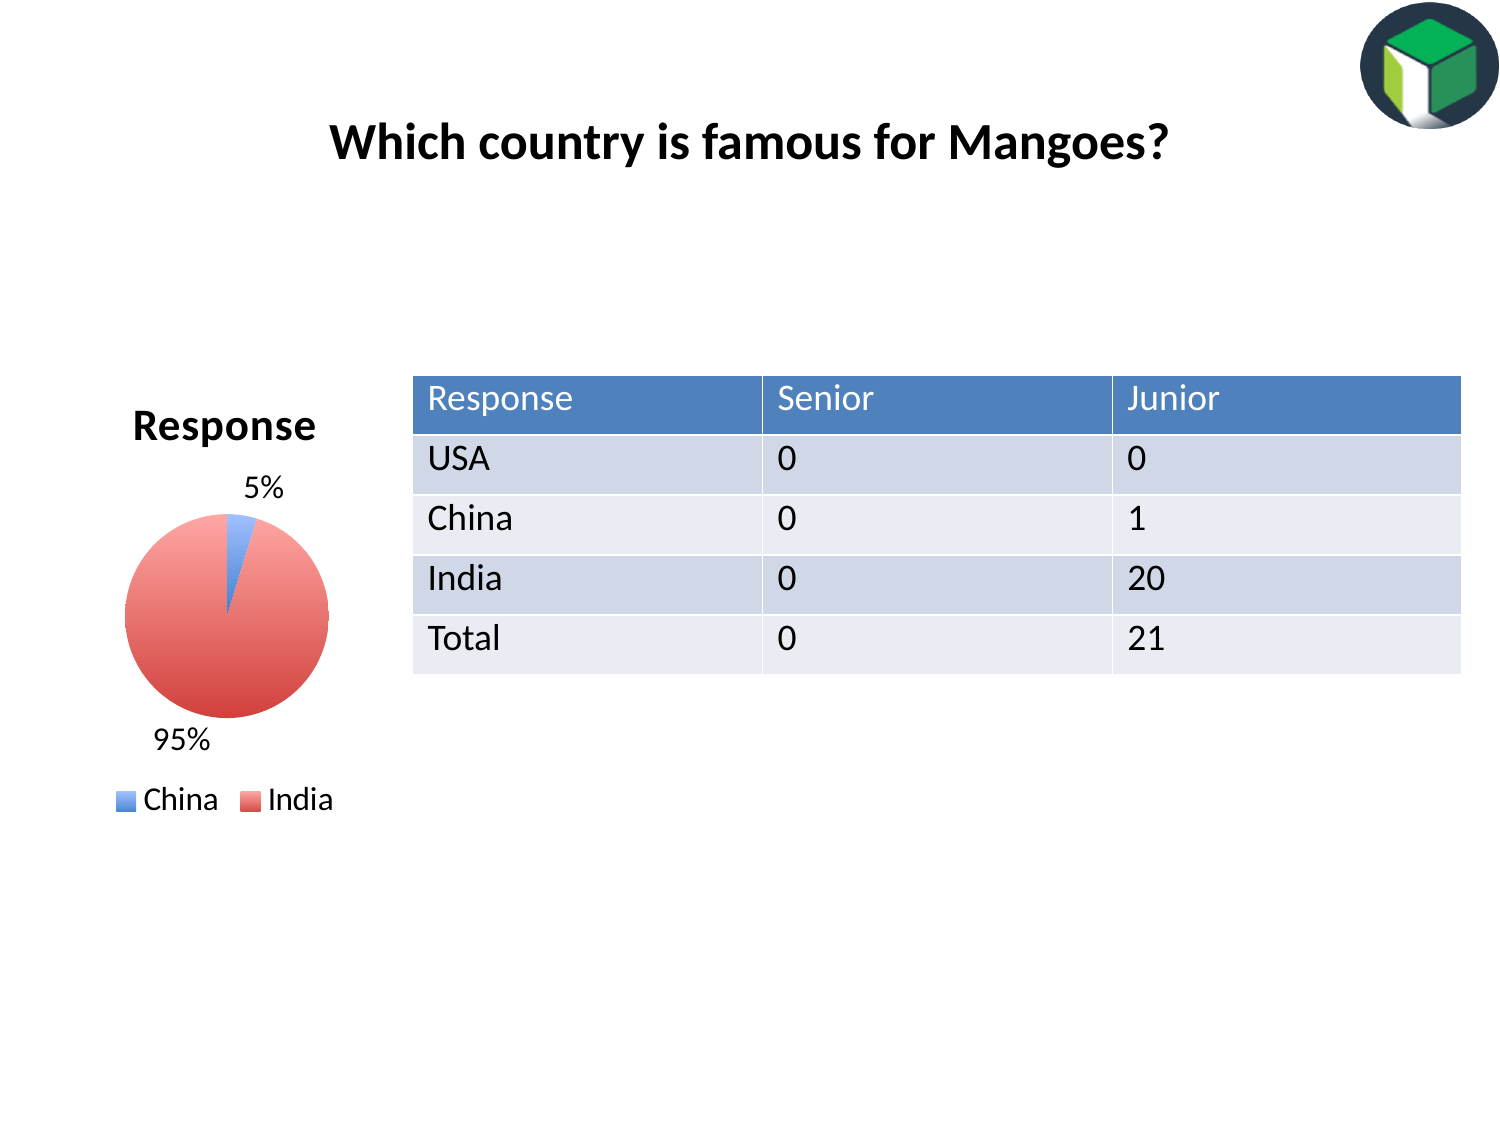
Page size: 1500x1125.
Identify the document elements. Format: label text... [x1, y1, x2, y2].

table_header Senior [763, 376, 1112, 434]
table_cell 21 [1113, 616, 1461, 674]
table_cell 0 [763, 556, 1112, 614]
title Which country is famous for Mangoes? [75, 45, 1425, 233]
table_header Response [452, 376, 762, 434]
table_cell 0 [763, 436, 1112, 494]
chart [0, 374, 451, 826]
table_cell Total [454, 616, 762, 674]
table_cell 1 [1113, 496, 1461, 554]
table_cell USA [454, 436, 762, 494]
table_cell India [454, 556, 762, 614]
table_cell 20 [1113, 556, 1461, 614]
table_cell China [454, 496, 762, 554]
picture [1360, 2, 1499, 130]
table_cell 0 [1113, 436, 1461, 494]
table_header Junior [1113, 376, 1461, 434]
table_cell 0 [763, 616, 1112, 674]
table_cell 0 [763, 496, 1112, 554]
